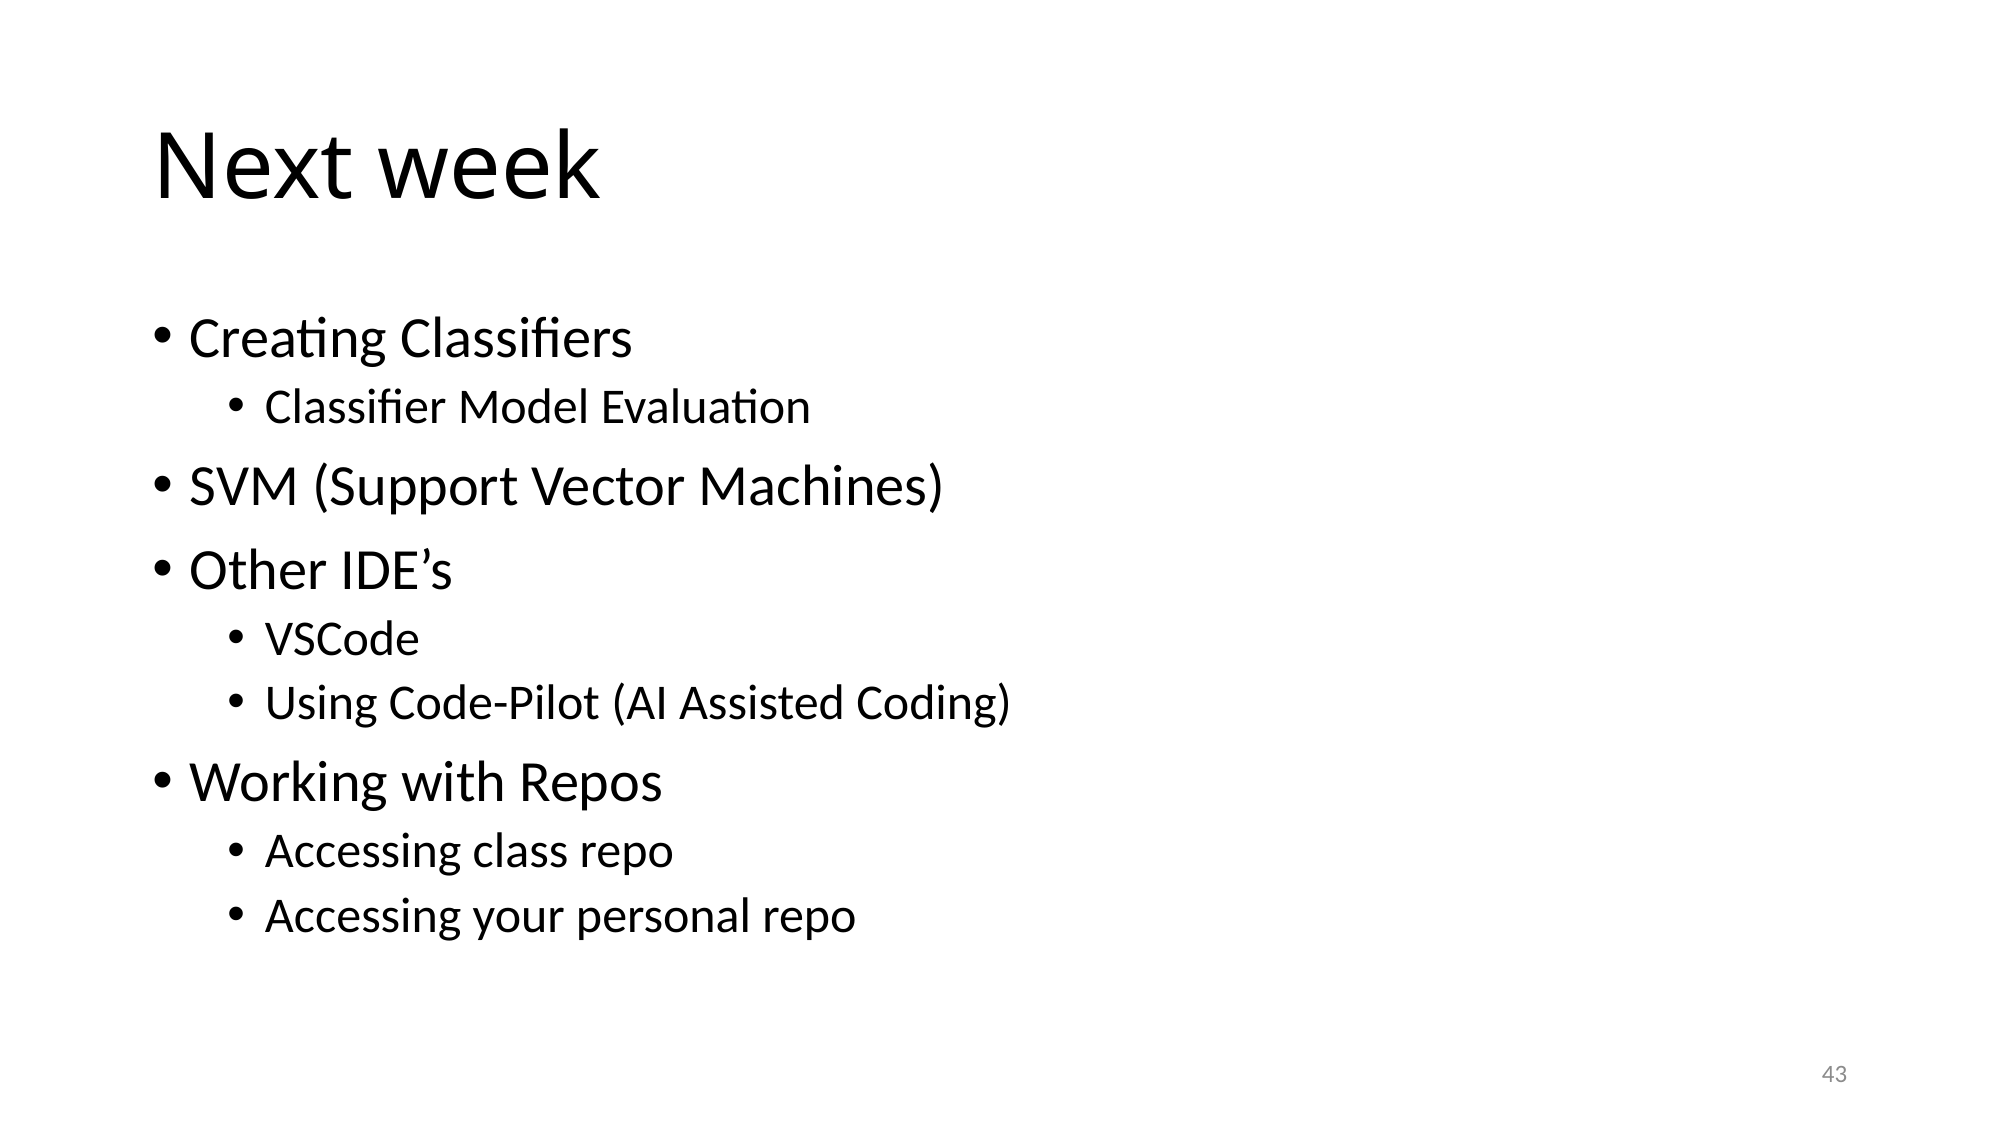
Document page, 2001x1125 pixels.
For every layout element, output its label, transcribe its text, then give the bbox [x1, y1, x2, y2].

slide_number 43 [1412, 1042, 1863, 1103]
list Creating Classifiers Classifier Model Evaluation SVM (Support Vector Machines) Other IDE’s VSCode Using Code-Pilot (AI Assisted Coding) Working with Repos Accessing class repo Accessing your personal repo [137, 299, 1863, 1014]
title Next week [137, 59, 1863, 278]
